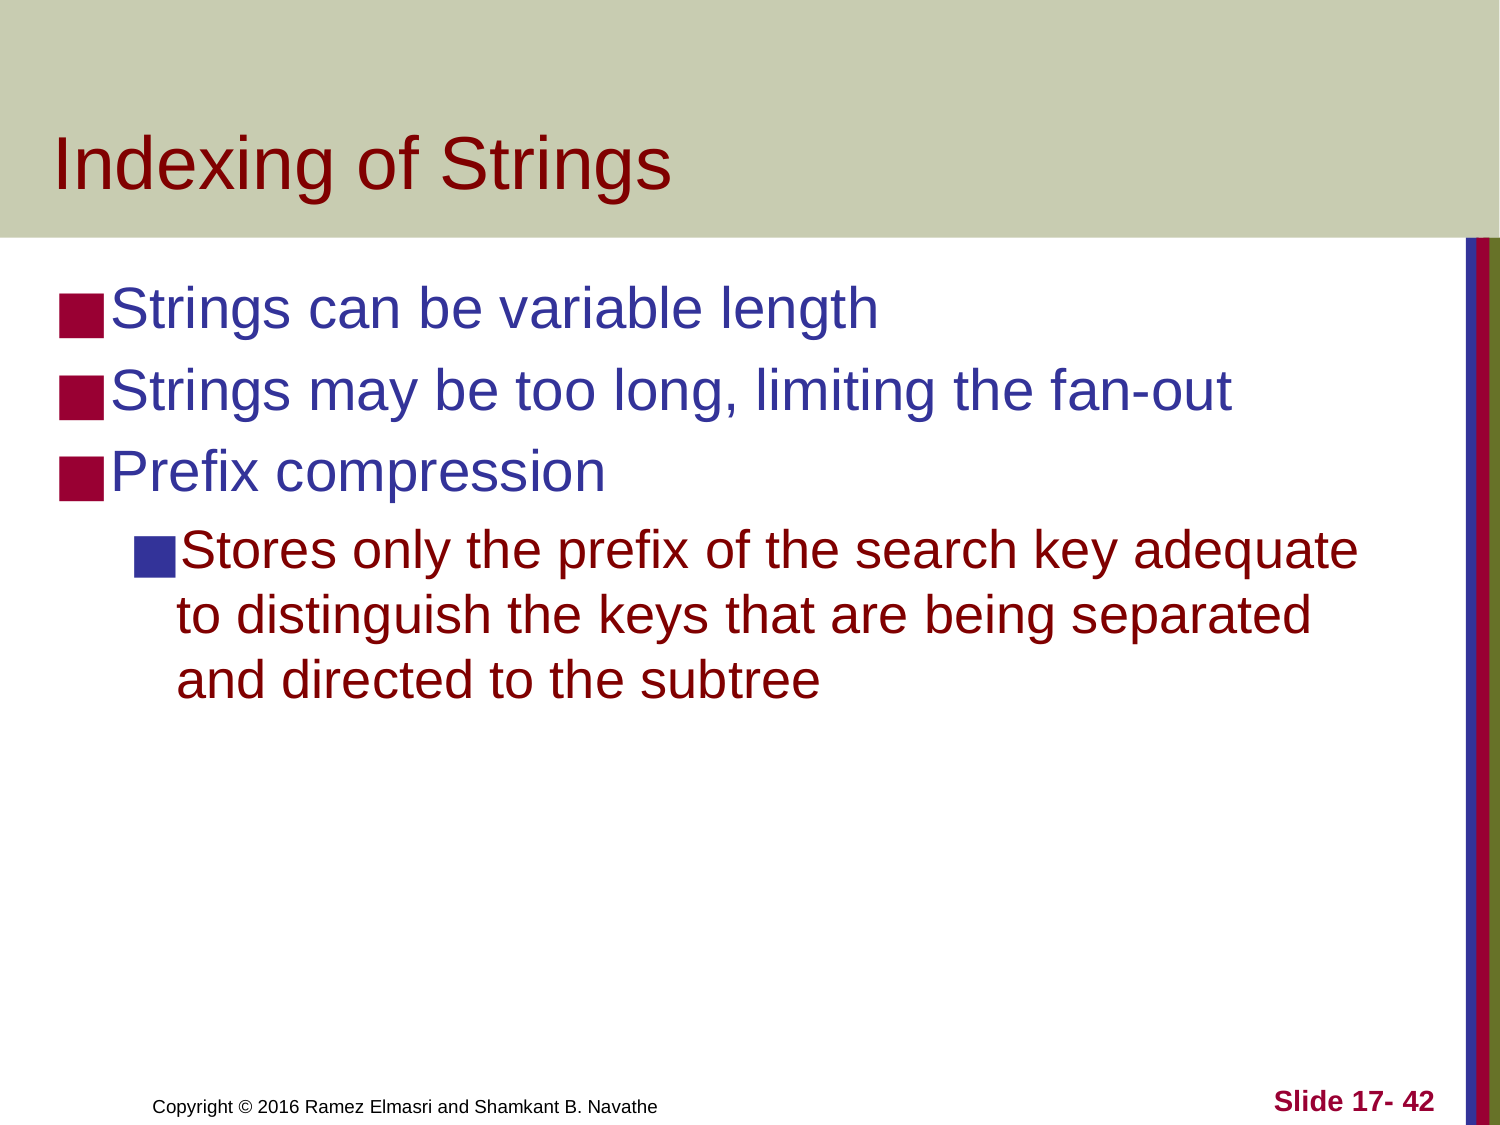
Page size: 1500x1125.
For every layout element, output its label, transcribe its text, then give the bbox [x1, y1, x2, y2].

title Indexing of Strings [37, 49, 1317, 213]
slide_number Slide 17- ‹#› [1137, 1050, 1450, 1125]
list Strings can be variable length Strings may be too long, limiting the fan-out Prefix compression Stores only the prefix of the search key adequate to distinguish the keys that are being separated and directed to the subtree [39, 262, 1400, 1013]
